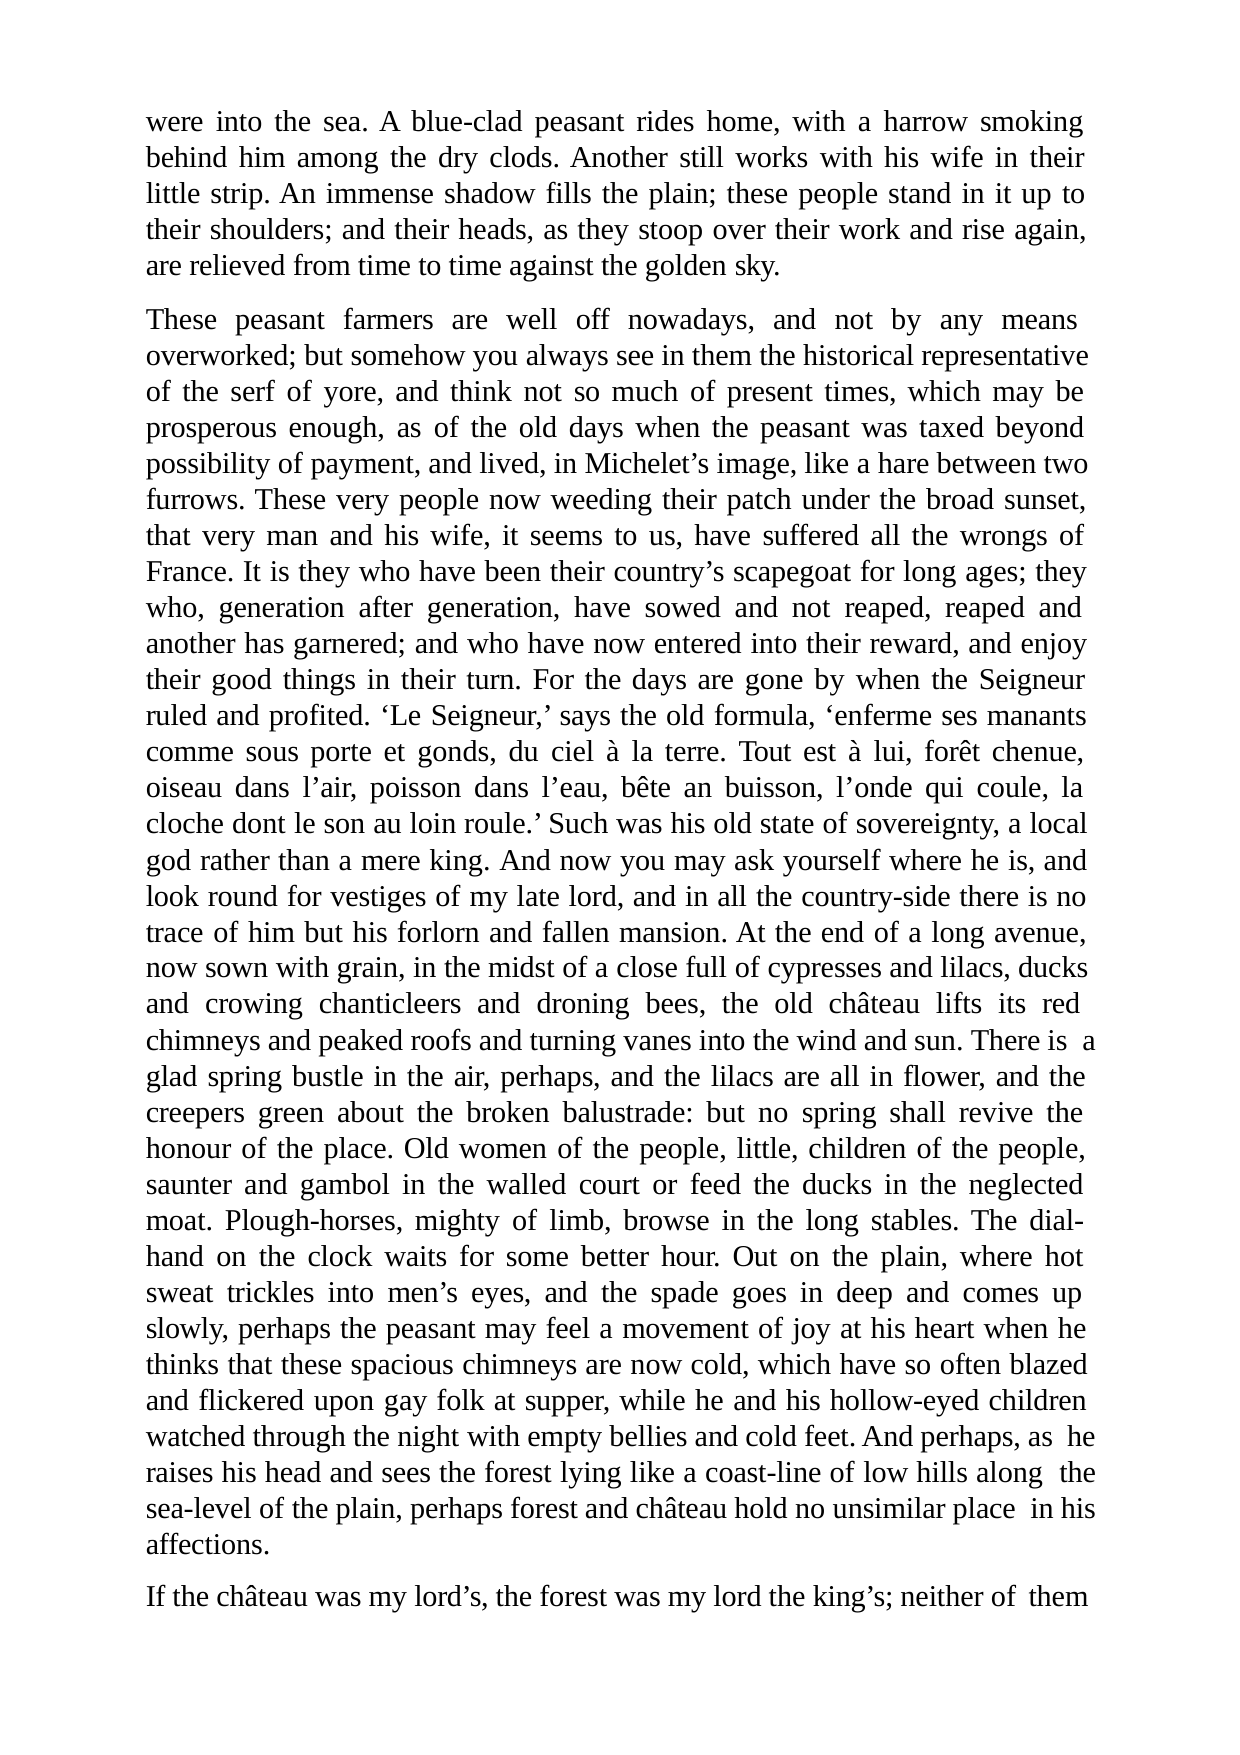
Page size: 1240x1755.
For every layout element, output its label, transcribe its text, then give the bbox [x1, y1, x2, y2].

text_box were into the sea. A blue-clad peasant rides home, with a harrow smoking behind him among the dry clods. Another still works with his wife in their little strip. An immense shadow fills the plain; these people stand in it up to their shoulders; and their heads, as they stoop over their work and rise again, are relieved from time to time against the golden sky. These peasant farmers are well off nowadays, and not by any means overworked; but somehow you always see in them the historical representative of the serf of yore, and think not so much of present times, which may be prosperous enough, as of the old days when the peasant was taxed beyond possibility of payment, and lived, in Michelet’s image, like a hare between two furrows. These very people now weeding their patch under the broad sunset, that very man and his wife, it seems to us, have suffered all the wrongs of France. It is they who have been their country’s scapegoat for long ages; they who, generation after generation, have sowed and not reaped, reaped and another has garnered; and who have now entered into their reward, and enjoy their good things in their turn. For the days are gone by when the Seigneur ruled and profited. ‘Le Seigneur,’ says the old formula, ‘enferme ses manants comme sous porte et gonds, du ciel à la terre. Tout est à lui, forêt chenue, oiseau dans l’air, poisson dans l’eau, bête an buisson, l’onde qui coule, la cloche dont le son au loin roule.’ Such was his old state of sovereignty, a local god rather than a mere king. And now you may ask yourself where he is, and look round for vestiges of my late lord, and in all the country-side there is no trace of him but his forlorn and fallen mansion. At the end of a long avenue, now sown with grain, in the midst of a close full of cypresses and lilacs, ducks and crowing chanticleers and droning bees, the old château lifts its red chimneys and peaked roofs and turning vanes into the wind and sun. There is a glad spring bustle in the air, perhaps, and the lilacs are all in flower, and the creepers green about the broken balustrade: but no spring shall revive the honour of the place. Old women of the people, little, children of the people, saunter and gambol in the walled court or feed the ducks in the neglected moat. Plough-horses, mighty of limb, browse in the long stables. The dial- hand on the clock waits for some better hour. Out on the plain, where hot sweat trickles into men’s eyes, and the spade goes in deep and comes up slowly, perhaps the peasant may feel a movement of joy at his heart when he thinks that these spacious chimneys are now cold, which have so often blazed and flickered upon gay folk at supper, while he and his hollow-eyed children watched through the night with empty bellies and cold feet. And perhaps, as he raises his head and sees the forest lying like a coast-line of low hills along the sea-level of the plain, perhaps forest and château hold no unsimilar place in his affections. If the château was my lord’s, the forest was my lord the king’s; neither of them [143, 98, 1097, 1613]
